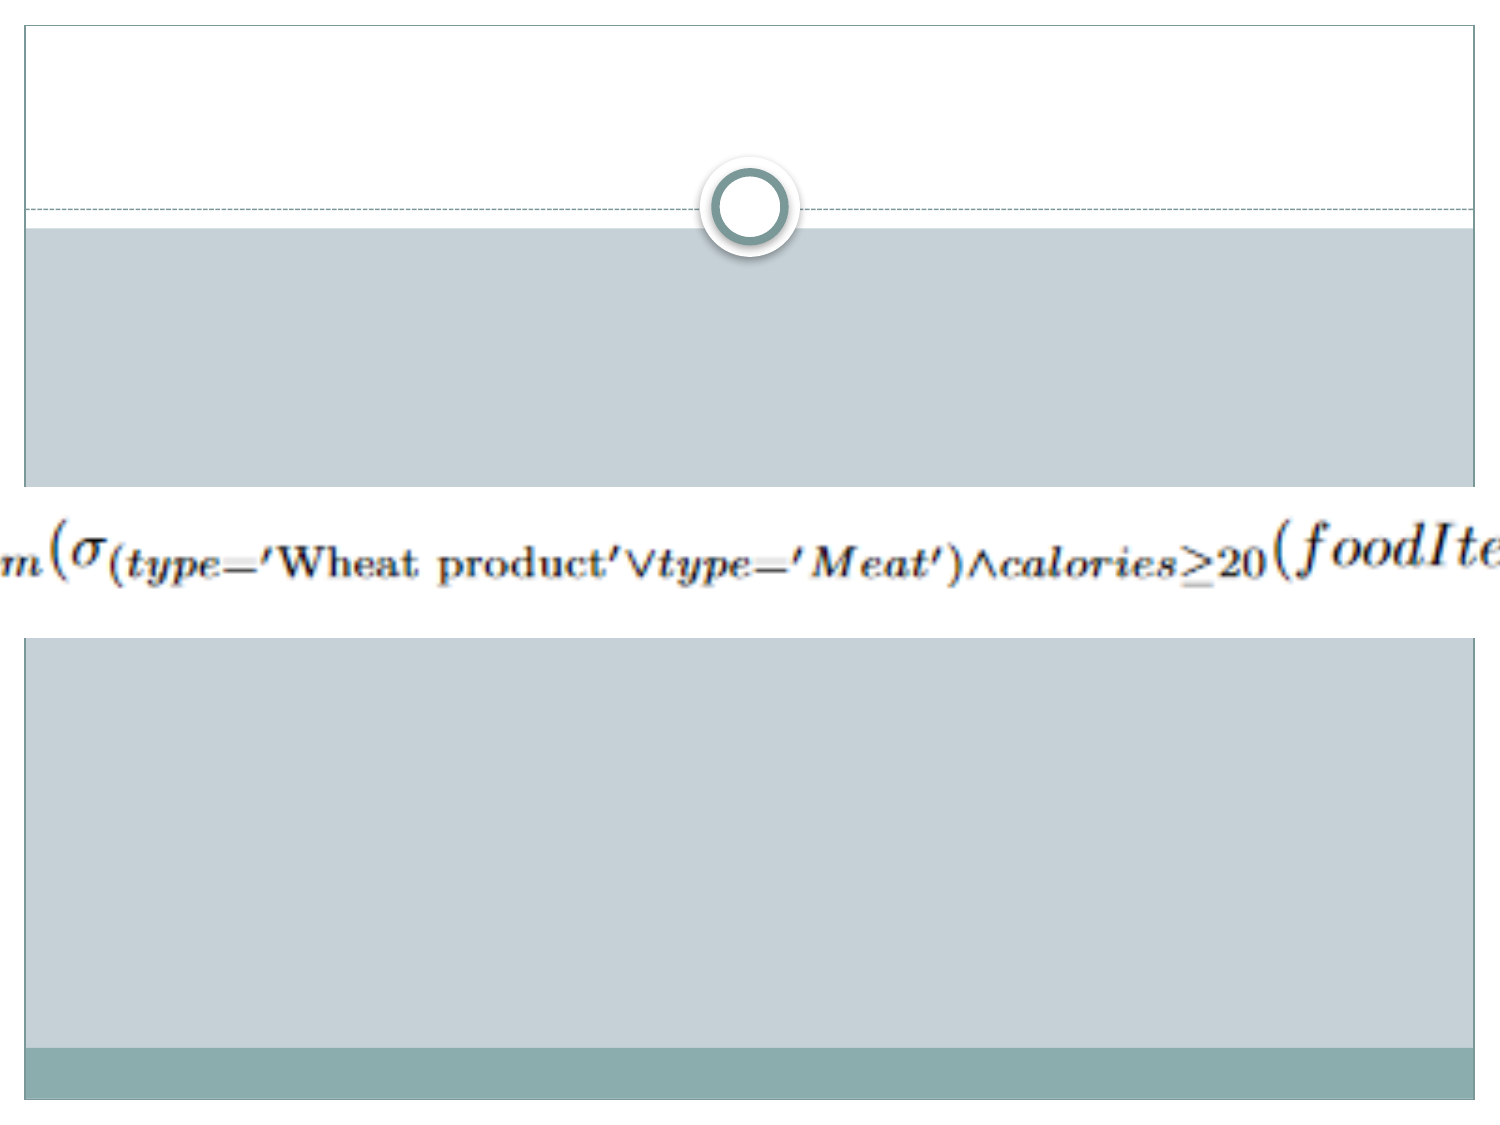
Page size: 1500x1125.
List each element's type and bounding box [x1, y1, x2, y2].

picture [0, 487, 1500, 638]
